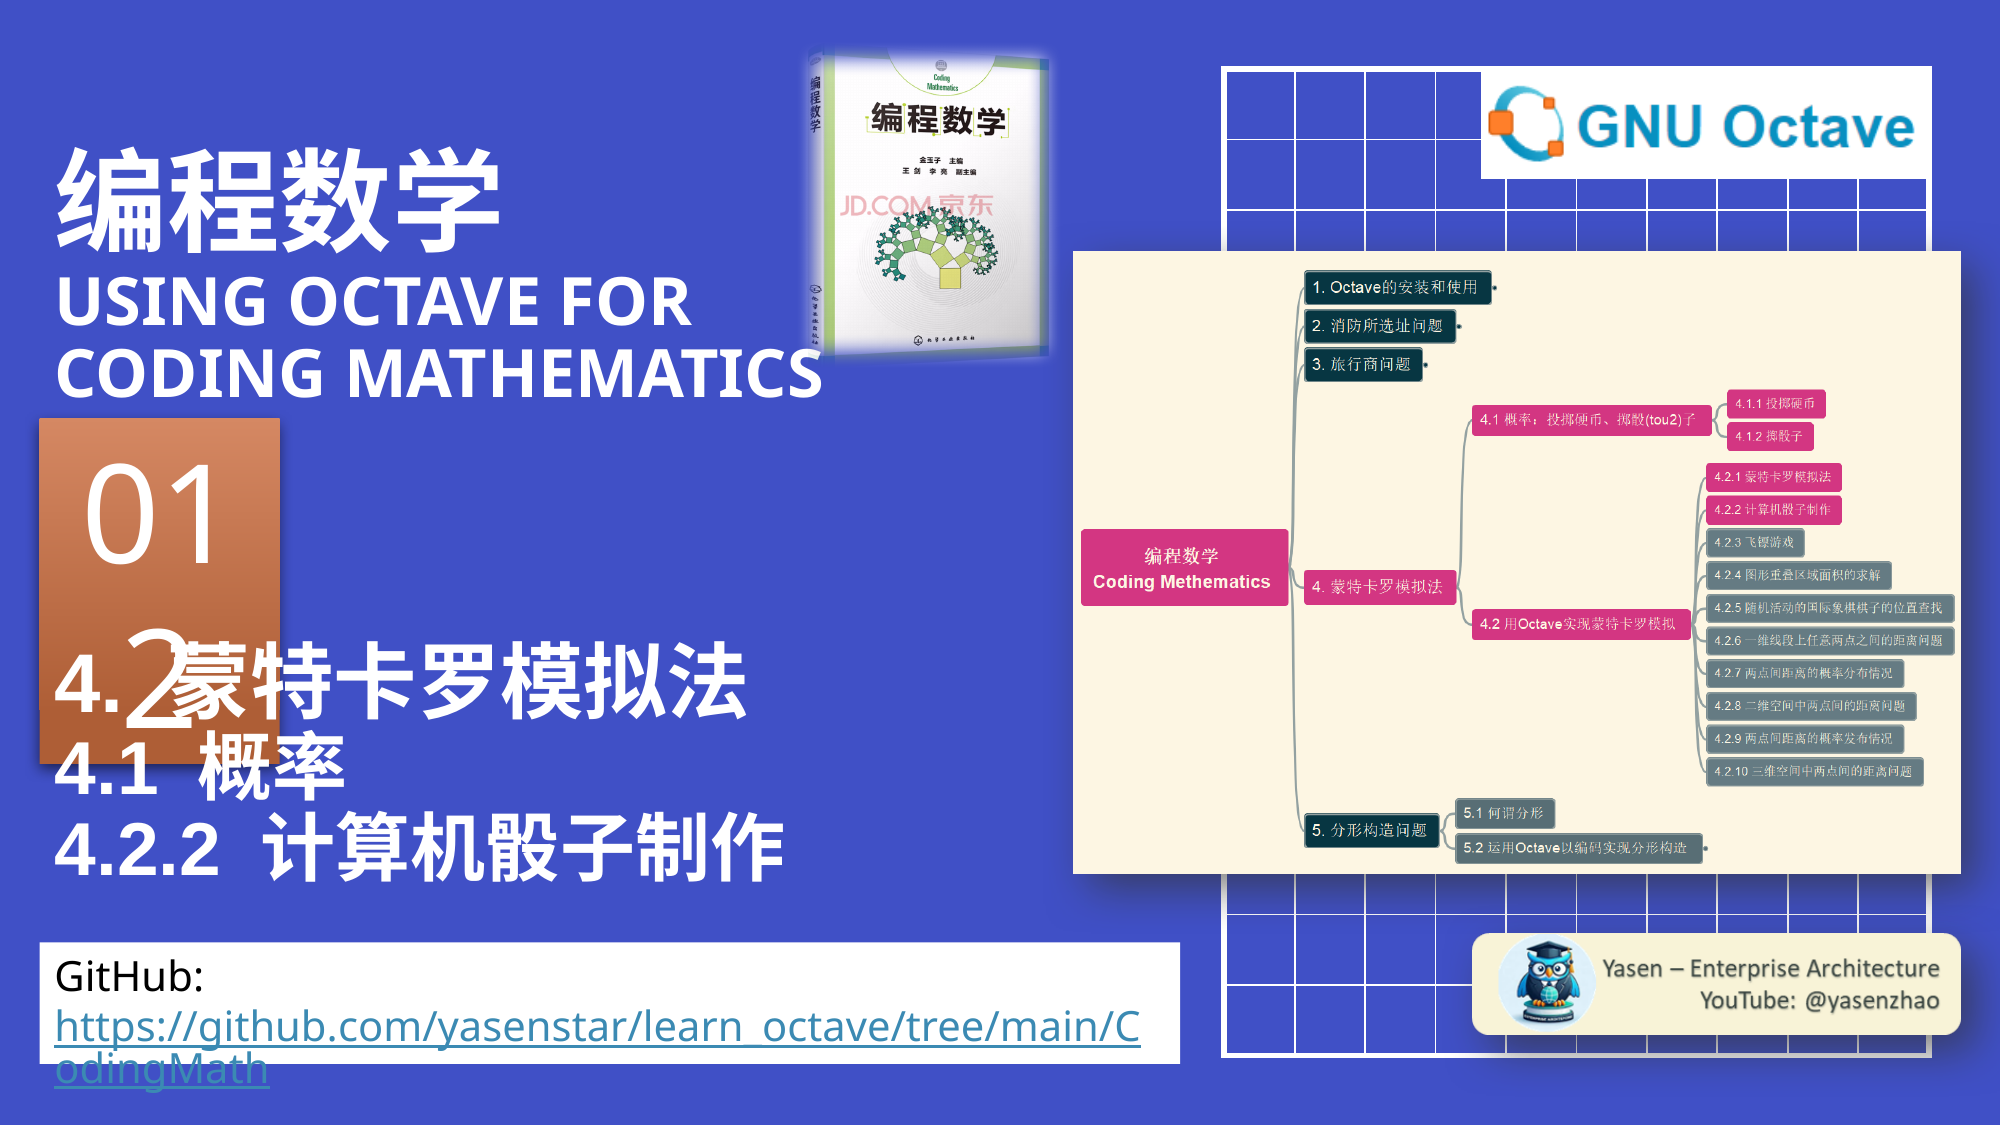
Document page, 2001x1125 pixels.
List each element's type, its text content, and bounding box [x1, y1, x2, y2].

text_box 012 [39, 418, 280, 622]
picture [1480, 68, 1927, 180]
text_box GitHub: https://github.com/yasenstar/learn_octave/tree/main/CodingMath [39, 942, 1181, 1064]
text_box 4. 蒙特卡罗模拟法 4.1 概率 4.2.2 计算机骰子制作 [39, 622, 870, 911]
picture [1072, 250, 1961, 875]
picture [795, 39, 1063, 370]
picture [1471, 932, 1961, 1036]
title 编程数学 Using Octave for Coding Mathematics [39, 55, 885, 420]
